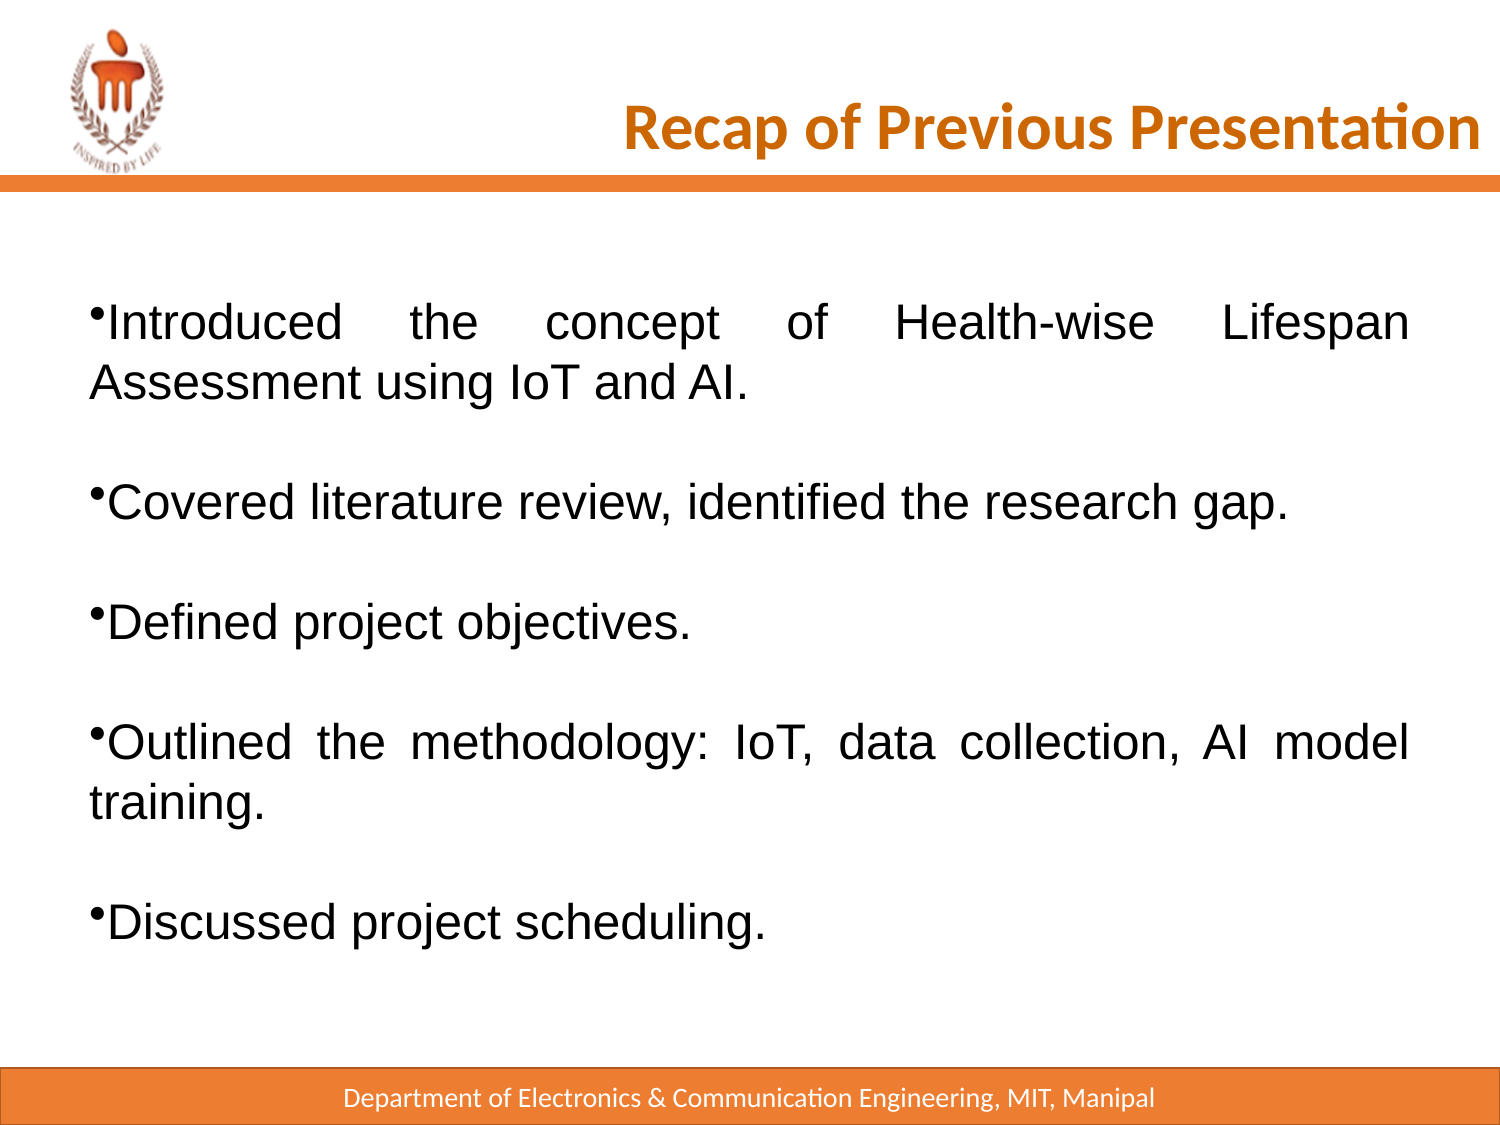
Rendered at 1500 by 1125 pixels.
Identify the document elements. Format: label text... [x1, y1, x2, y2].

text_box Recap of Previous Presentation [523, 75, 1498, 171]
text_box Introduced the concept of Health-wise Lifespan Assessment using IoT and AI. Covered literature review, identified the research gap. Defined project objectives. Outlined the methodology: IoT, data collection, AI model training. Discussed project scheduling. [74, 222, 1426, 1018]
picture [57, 18, 171, 175]
